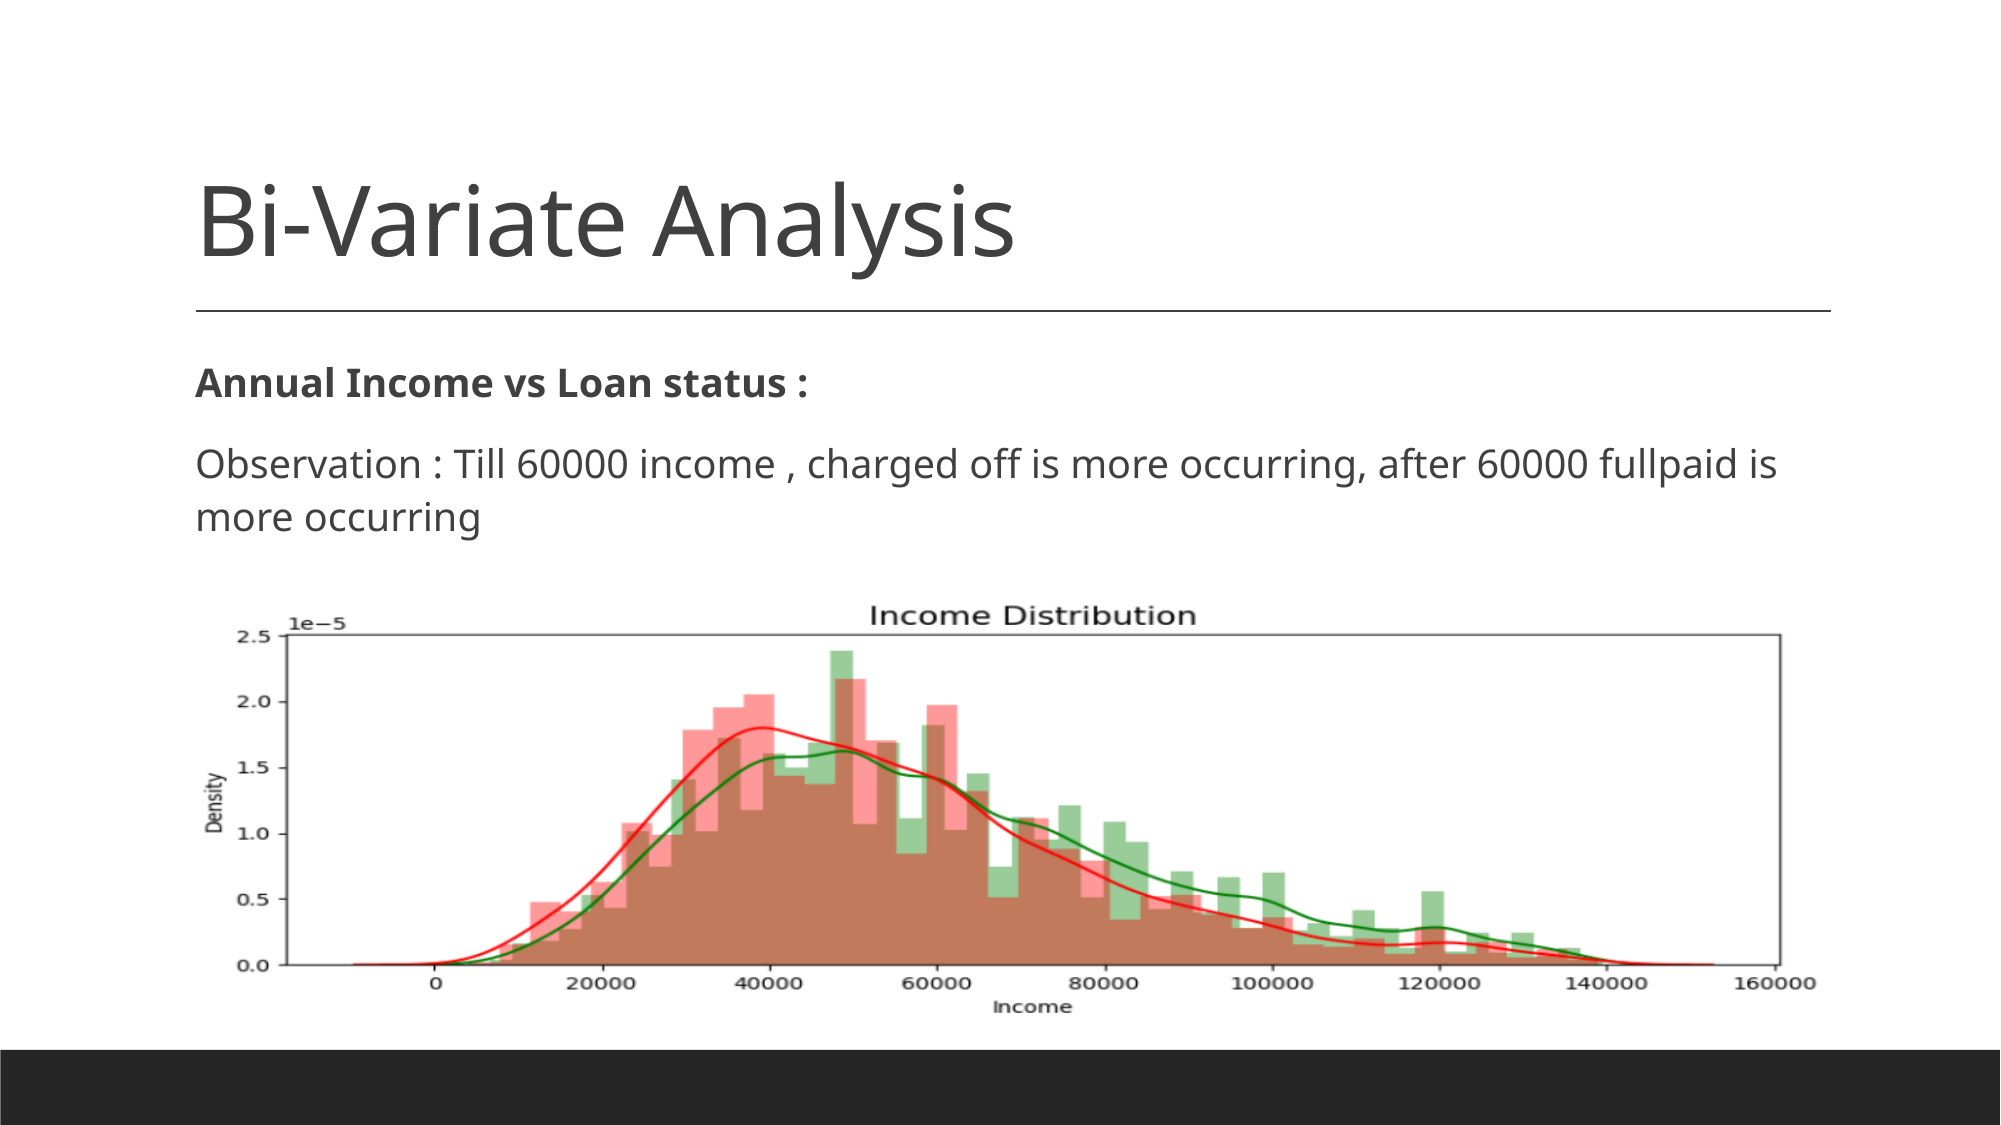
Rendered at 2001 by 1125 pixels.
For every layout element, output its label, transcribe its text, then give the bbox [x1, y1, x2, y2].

title Bi-Variate Analysis [180, 142, 1830, 285]
picture [179, 582, 1859, 1025]
list Annual Income vs Loan status : Observation : Till 60000 income , charged off is more occurring, after 60000 fullpaid is more occurring [180, 345, 1830, 582]
